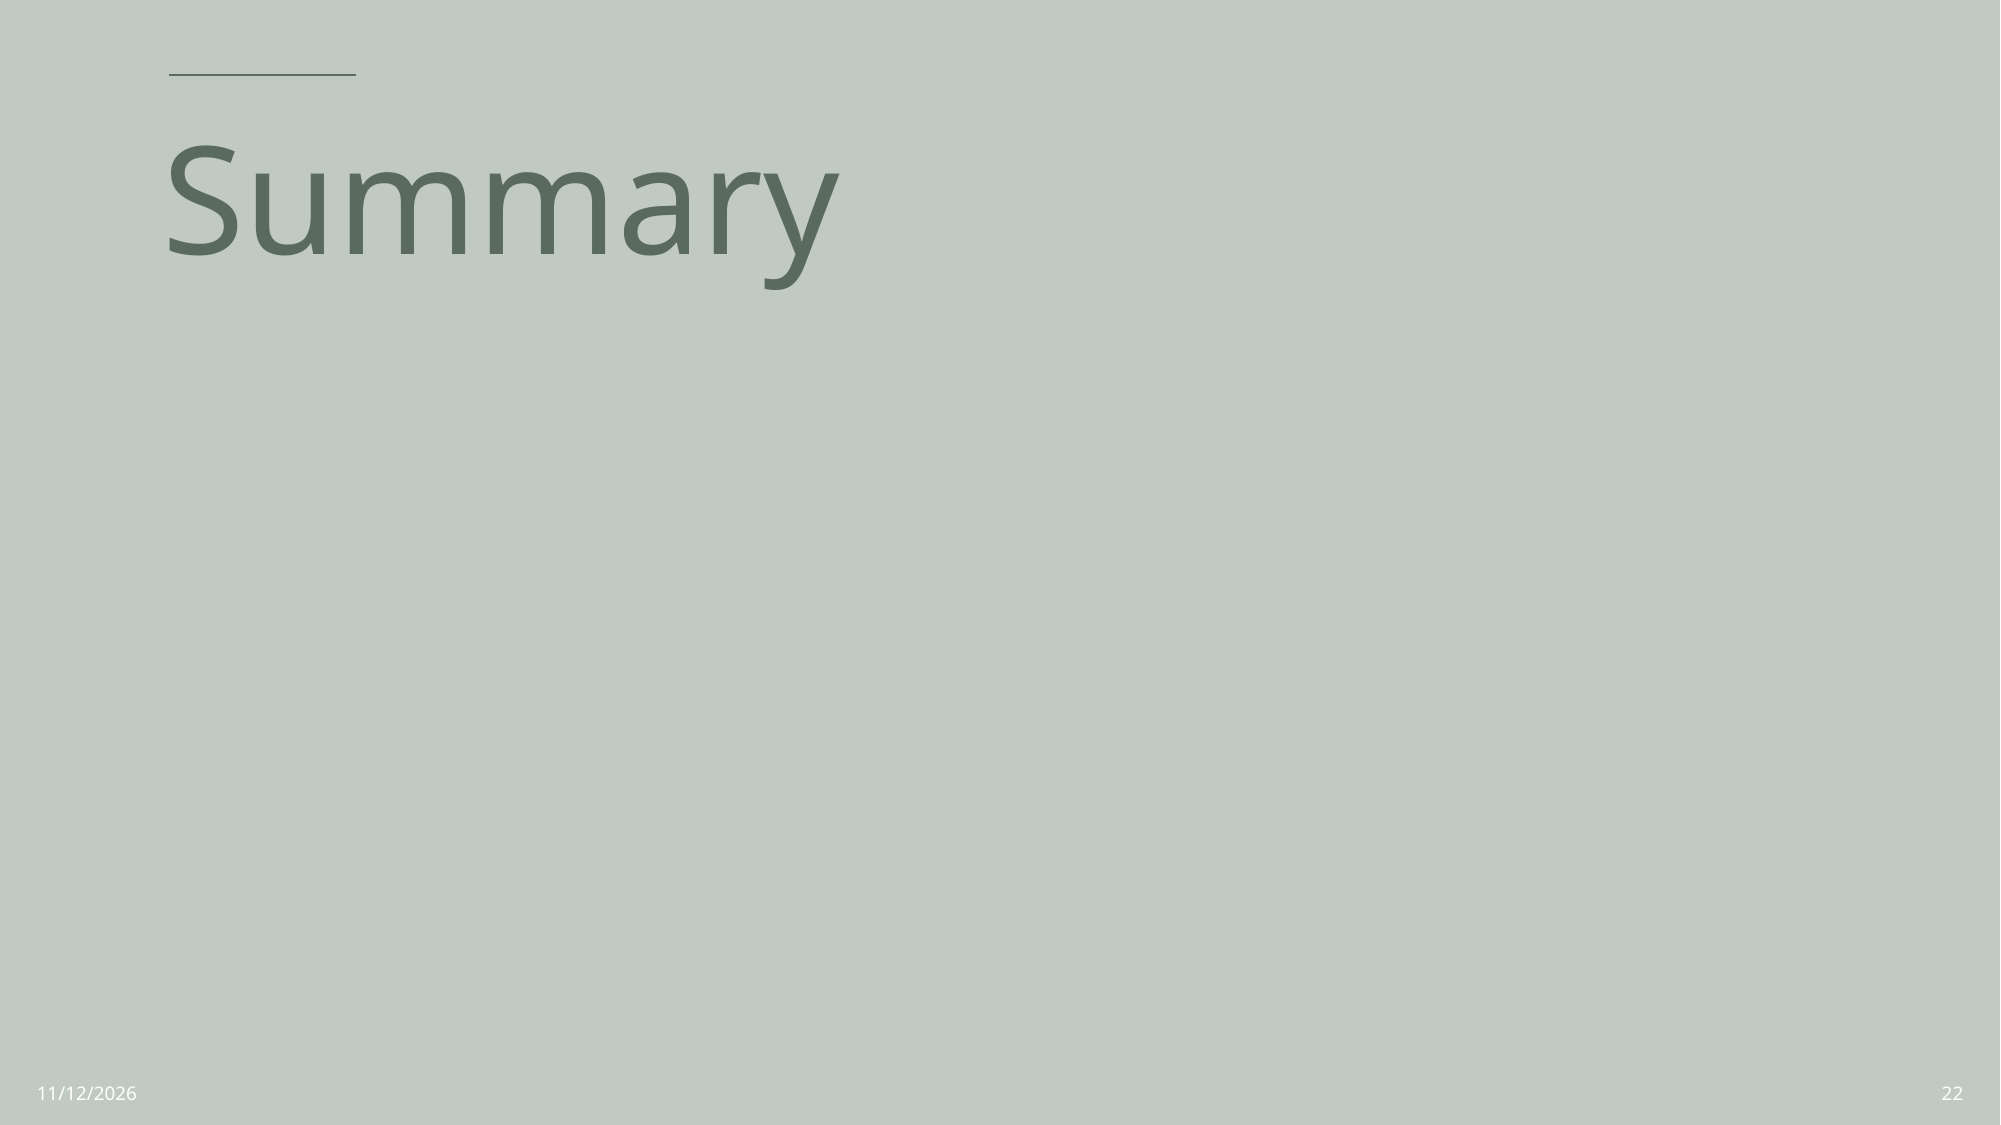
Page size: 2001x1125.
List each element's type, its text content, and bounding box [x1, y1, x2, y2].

slide_number 22 [1528, 1064, 1979, 1124]
slide_number 14-Nov-22 [21, 1064, 472, 1124]
title Summary [147, 94, 1814, 319]
